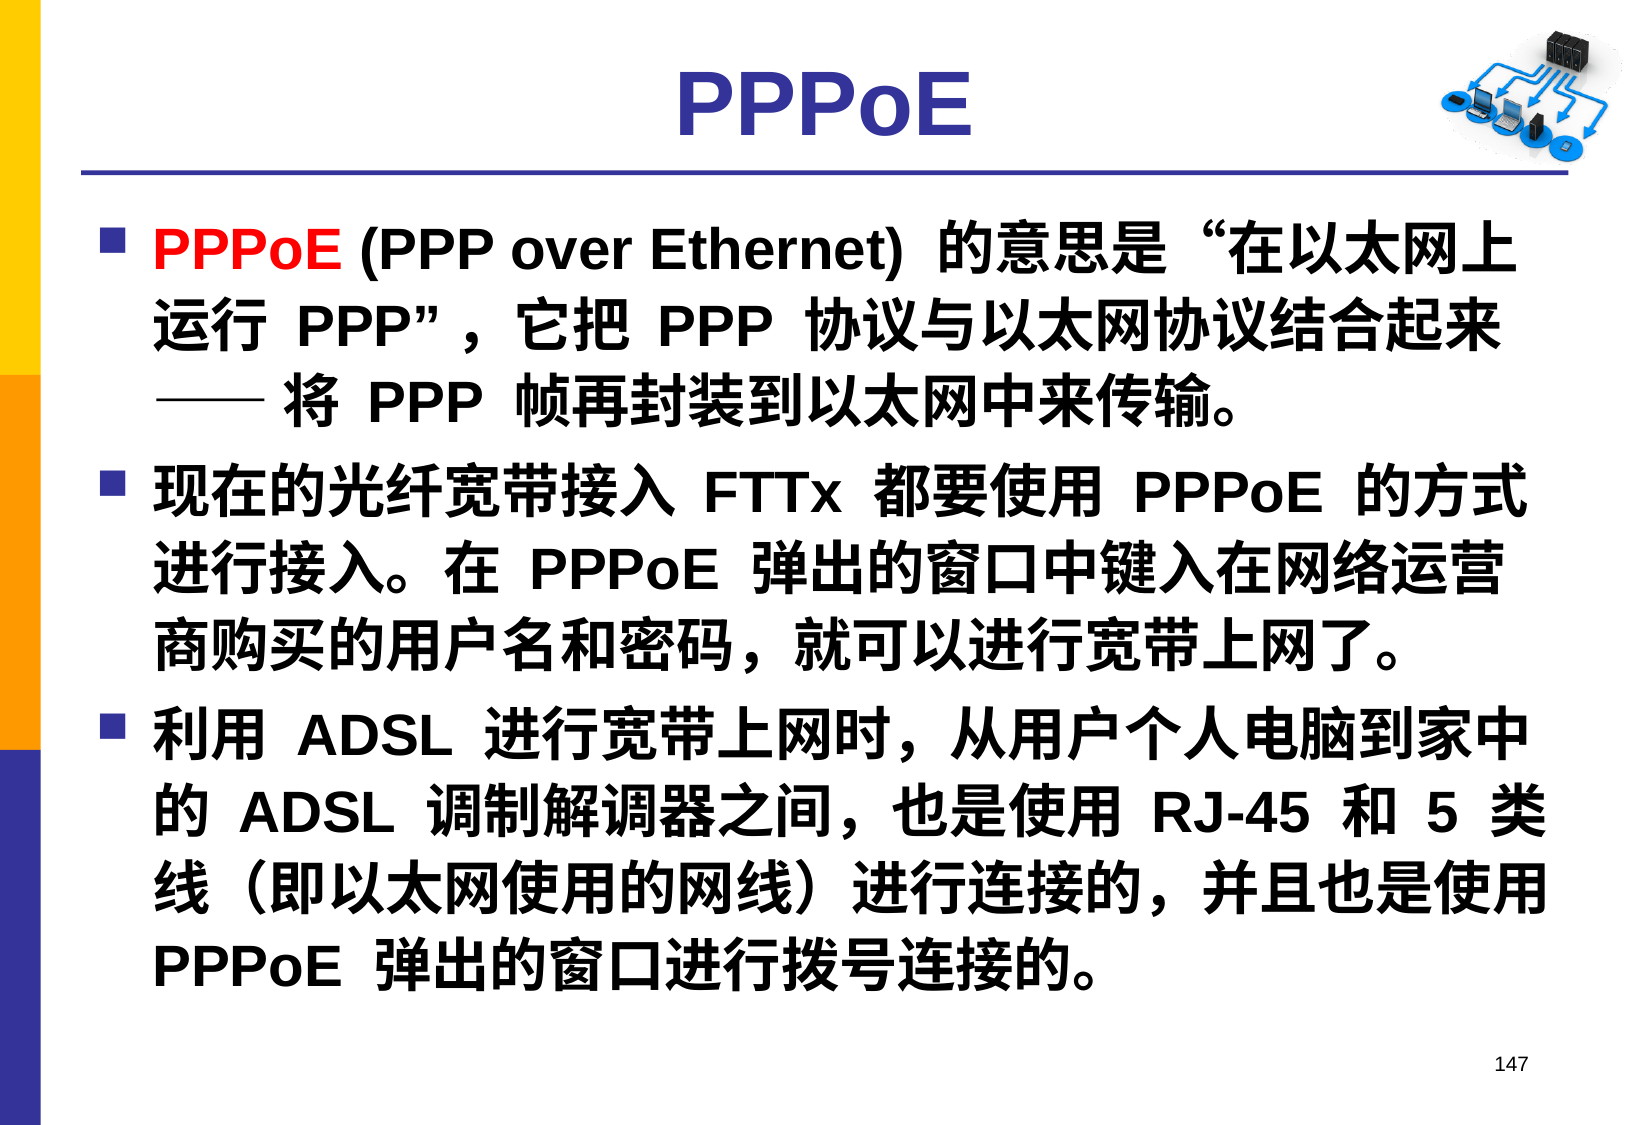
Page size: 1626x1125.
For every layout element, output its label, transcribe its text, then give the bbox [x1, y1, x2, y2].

title PPPoE [81, 30, 1569, 161]
slide_number 147 [1164, 1042, 1544, 1118]
list PPPoE (PPP over Ethernet) 的意思是“在以太网上运行 PPP”，它把 PPP 协议与以太网协议结合起来 —— 将 PPP 帧再封装到以太网中来传输。 现在的光纤宽带接入 FTTx 都要使用 PPPoE 的方式进行接入。在 PPPoE 弹出的窗口中键入在网络运营商购买的用户名和密码，就可以进行宽带上网了。 利用 ADSL 进行宽带上网时，从用户个人电脑到家中的 ADSL 调制解调器之间，也是使用 RJ-45 和 5 类线（即以太网使用的网线）进行连接的，并且也是使用 PPPoE 弹出的窗口进行拨号连接的。 [81, 196, 1569, 1006]
picture [1438, 30, 1624, 165]
